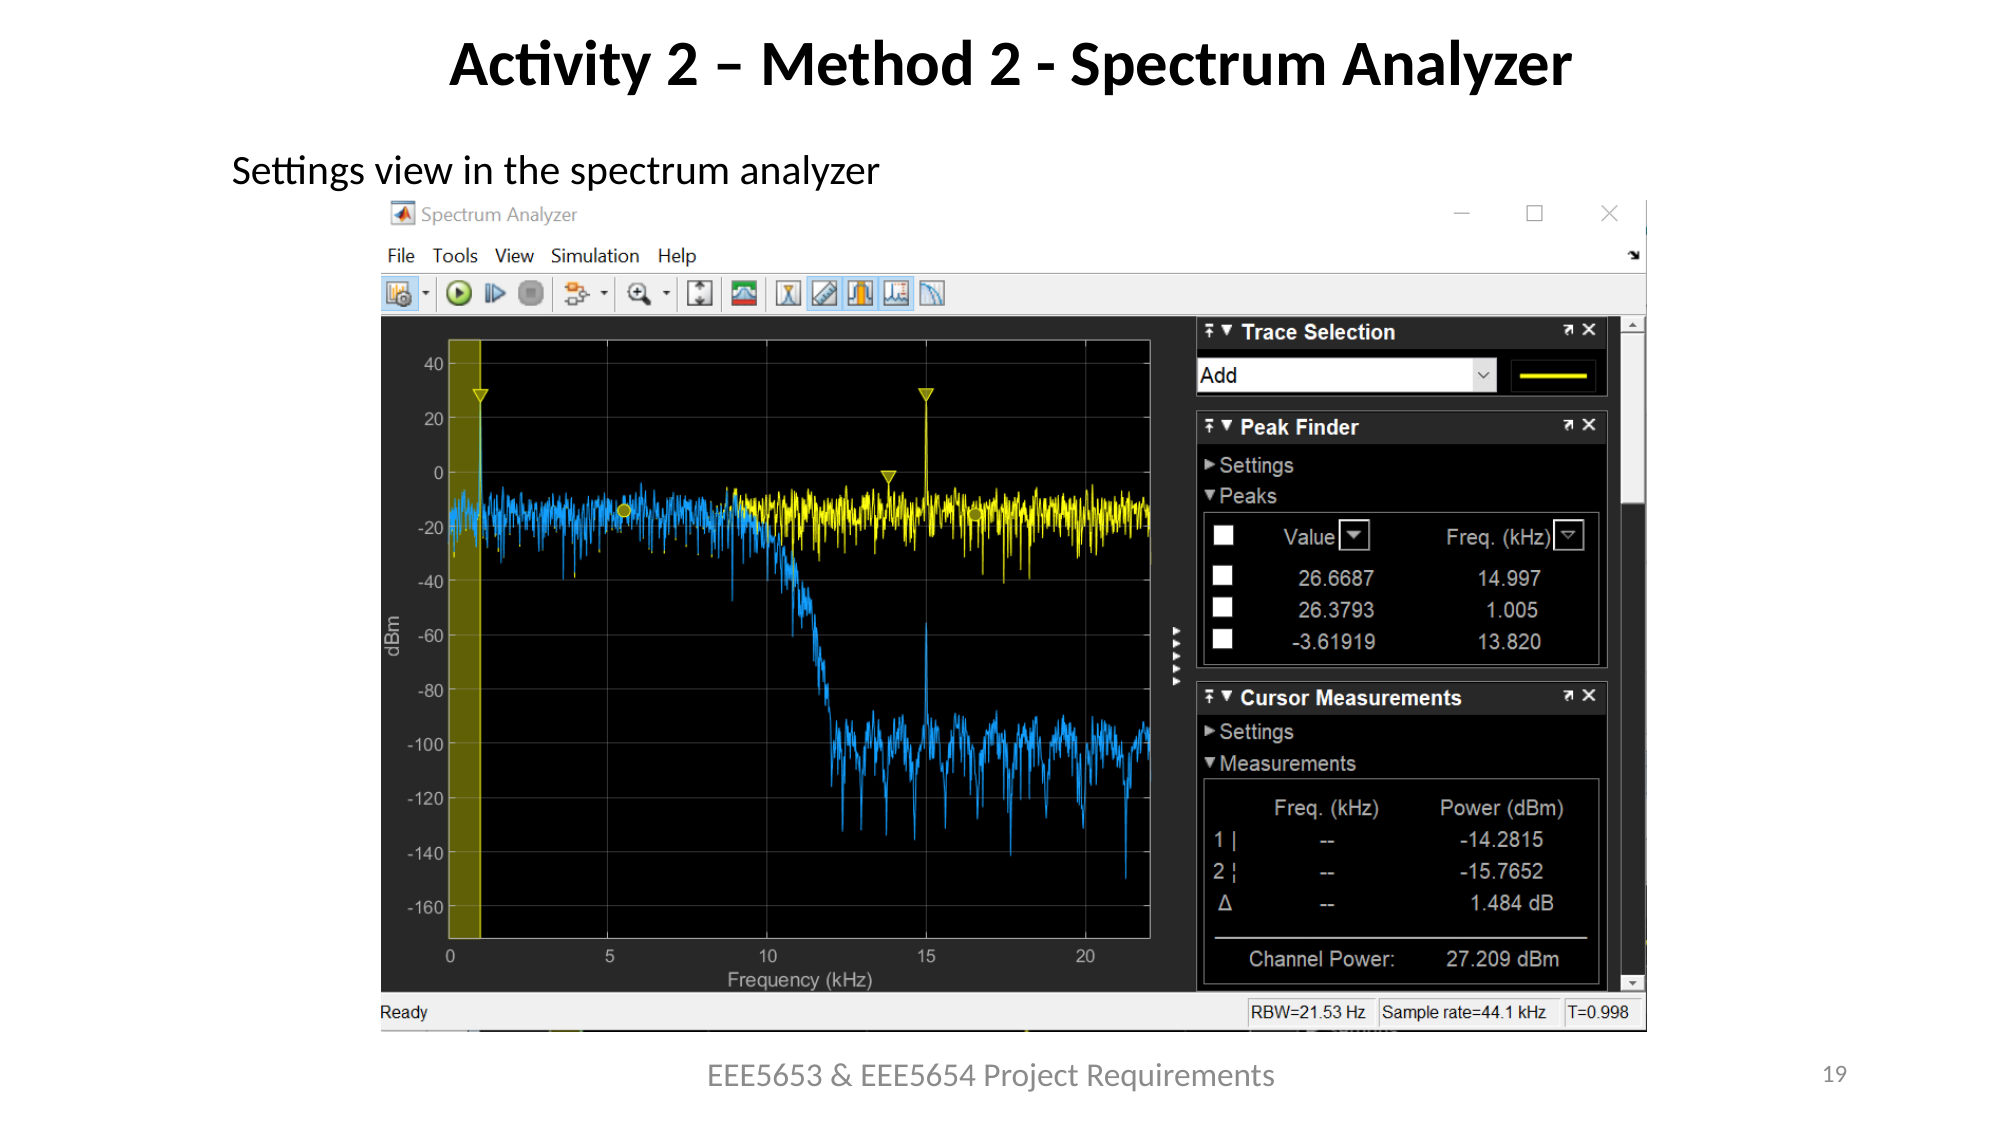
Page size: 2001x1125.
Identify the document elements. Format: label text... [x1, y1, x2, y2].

title Activity 2 – Method 2 - Spectrum Analyzer [137, 7, 1863, 107]
text_box Settings view in the spectrum analyzer [217, 135, 1783, 200]
footer EEE5653 & EEE5654 Project Requirements [587, 1042, 1396, 1103]
picture [381, 200, 1647, 1032]
slide_number 19 [1412, 1042, 1863, 1103]
